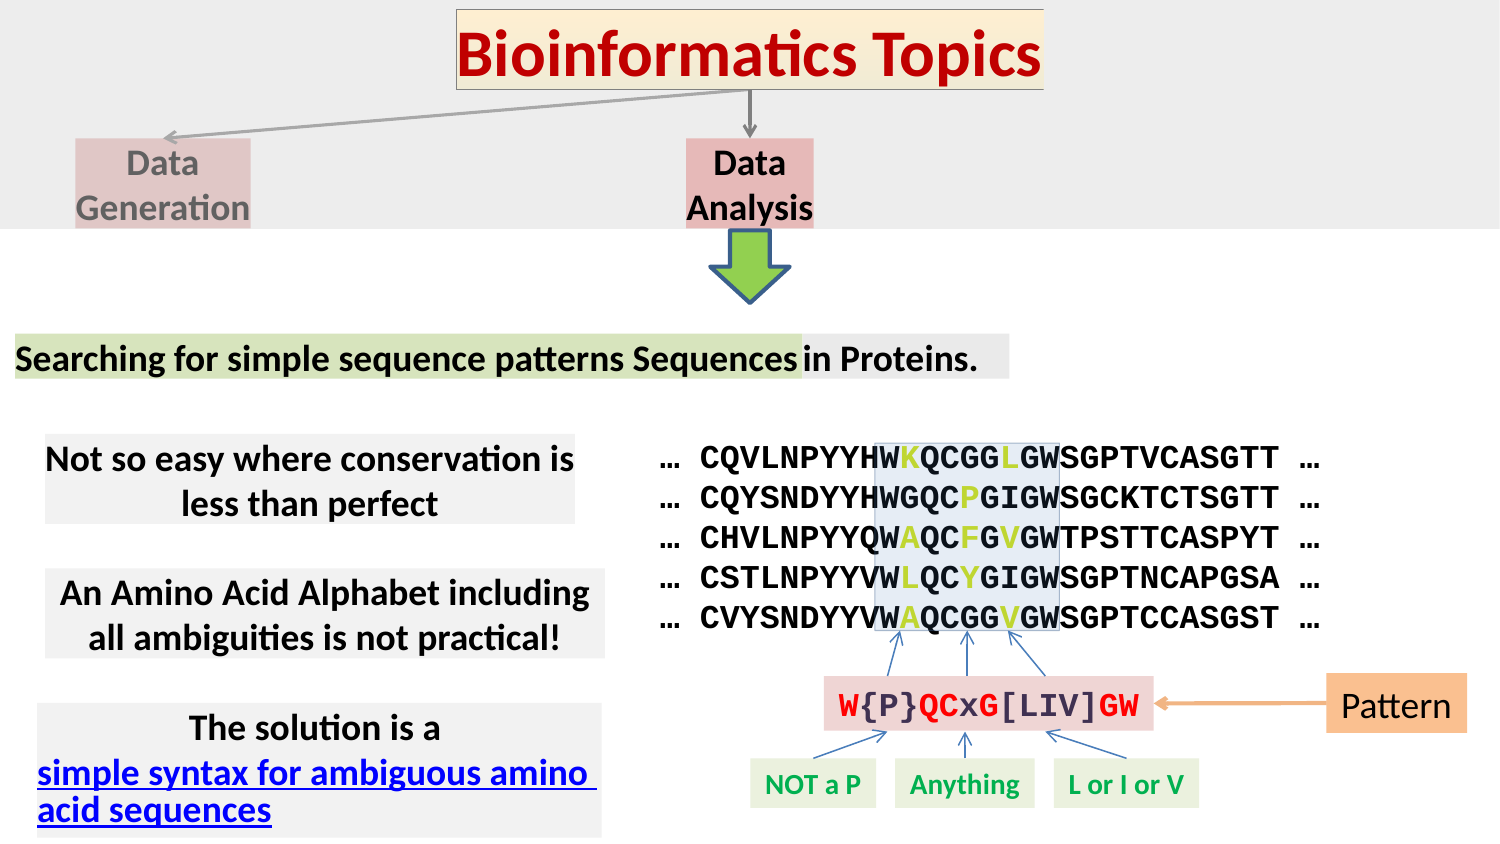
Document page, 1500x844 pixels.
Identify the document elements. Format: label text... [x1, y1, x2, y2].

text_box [162, 89, 749, 139]
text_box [1045, 731, 1127, 759]
text_box Not so easy where conservation is less than perfect [45, 433, 575, 524]
text_box L or I or V [1053, 758, 1200, 808]
text_box in Proteins. [803, 333, 1010, 379]
text_box Bioinformatics Topics [456, 9, 1044, 90]
text_box … CQVLNPYYHWKQCGGLGWSGPTVCASGTT … … CQYSNDYYHWGQCPGIGWSGCKTCTSGTT … … CHVLNPYYQWAQCFGVGWTPSTTCASPYT … … CSTLNPYYVWLQCYGIGWSGPTNCAPGSA … … CVYSNDYYVWAQCGGVGWSGPTCCASGST … [645, 428, 1335, 643]
text_box NOT a P [750, 758, 877, 808]
text_box W{P}QCxG[LIV]GW [823, 676, 1154, 731]
text_box Data Analysis [686, 138, 814, 229]
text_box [813, 731, 888, 759]
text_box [887, 630, 901, 677]
text_box The solution is a simple syntax for ambiguous amino acid sequences. [37, 702, 602, 838]
text_box [873, 441, 1061, 633]
text_box Pattern [1326, 673, 1468, 733]
text_box [708, 229, 792, 305]
text_box Searching for simple sequence patterns Sequences [15, 333, 803, 379]
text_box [1007, 630, 1046, 677]
text_box An Amino Acid Alphabet including all ambiguities is not practical! [45, 568, 605, 659]
text_box [0, 0, 1500, 231]
text_box Anything [895, 758, 1035, 808]
